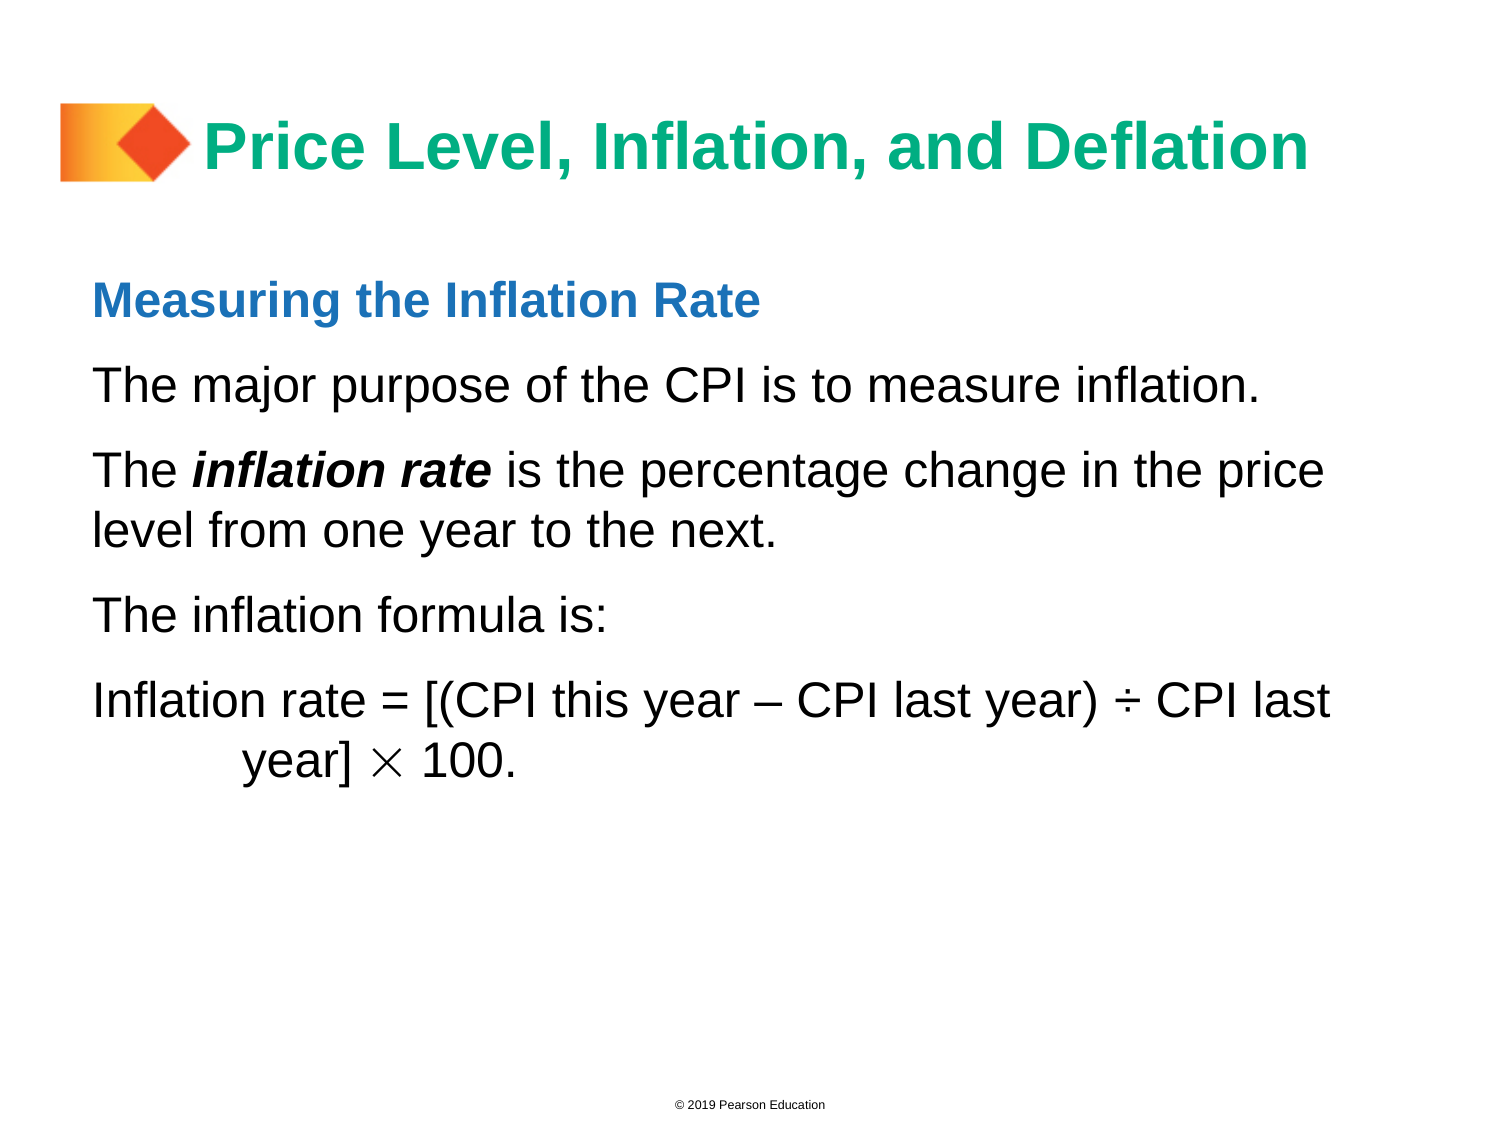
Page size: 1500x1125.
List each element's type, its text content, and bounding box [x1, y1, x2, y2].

picture [59, 102, 188, 184]
title Price Level, Inflation, and Deflation [188, 50, 1364, 236]
list Measuring the Inflation Rate The major purpose of the CPI is to measure inflation. The inflation rate is the percentage change in the price level from one year to the next. The inflation formula is: Inflation rate = [(CPI this year – CPI last year) ÷ CPI last year]  100. [59, 259, 1410, 1003]
